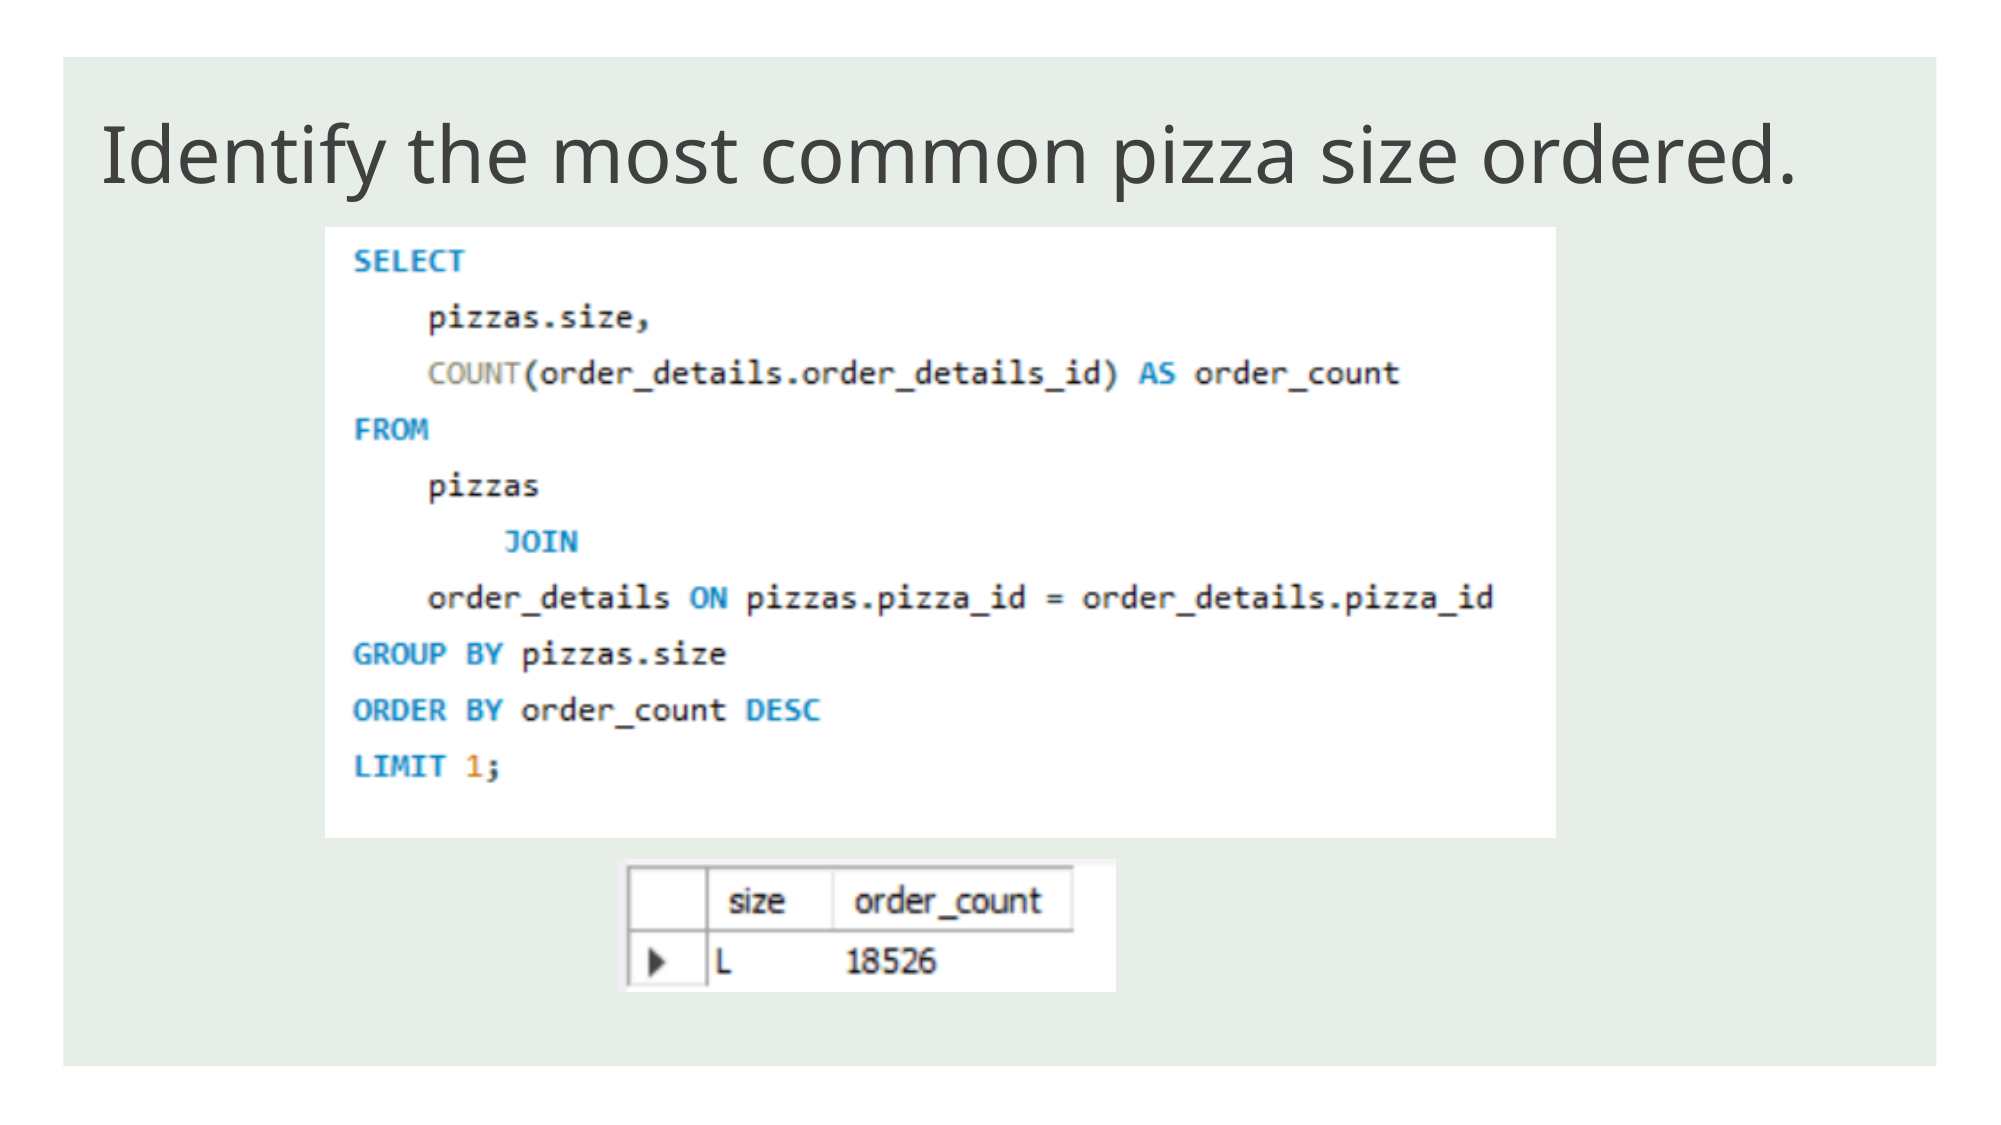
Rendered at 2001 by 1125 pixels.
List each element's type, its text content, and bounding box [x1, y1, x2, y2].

picture [325, 227, 1556, 839]
picture [617, 859, 1116, 992]
title Identify the most common pizza size ordered. [86, 87, 1940, 228]
